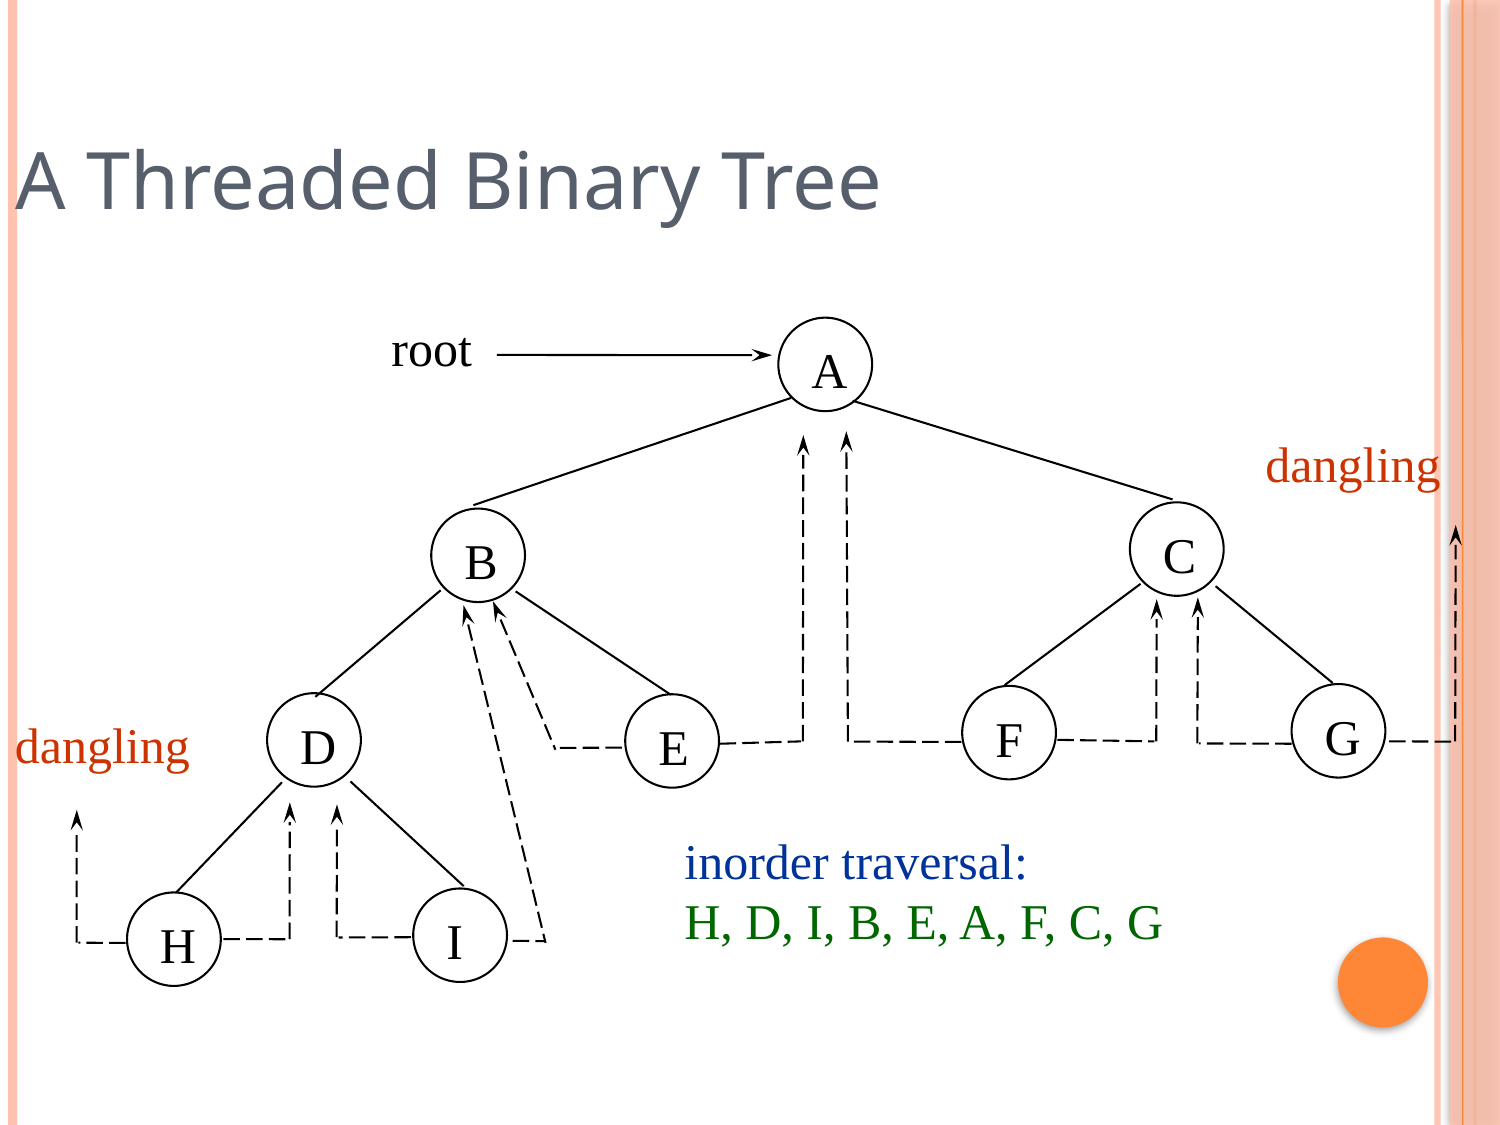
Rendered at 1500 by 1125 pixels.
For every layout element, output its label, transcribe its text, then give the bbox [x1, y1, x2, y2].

text_box [1150, 607, 1163, 620]
text_box [840, 431, 853, 452]
text_box [330, 804, 344, 826]
text_box [70, 809, 83, 831]
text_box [961, 685, 1057, 780]
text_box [430, 508, 526, 603]
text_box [412, 888, 508, 983]
text_box [494, 613, 507, 623]
text_box inorder traversal: H, D, I, B, E, A, F, C, G [669, 822, 1179, 958]
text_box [624, 693, 720, 789]
text_box [462, 613, 475, 627]
text_box [283, 802, 296, 823]
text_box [266, 692, 362, 788]
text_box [1291, 683, 1386, 779]
text_box [1191, 607, 1205, 619]
text_box dangling [1250, 425, 1456, 501]
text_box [1129, 501, 1225, 597]
text_box [751, 348, 771, 362]
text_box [126, 891, 222, 987]
text_box [1449, 525, 1462, 546]
text_box [797, 435, 810, 456]
text_box root [376, 309, 488, 385]
text_box A Threaded Binary Tree [0, 84, 1500, 272]
text_box dangling [0, 706, 205, 781]
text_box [777, 317, 873, 412]
